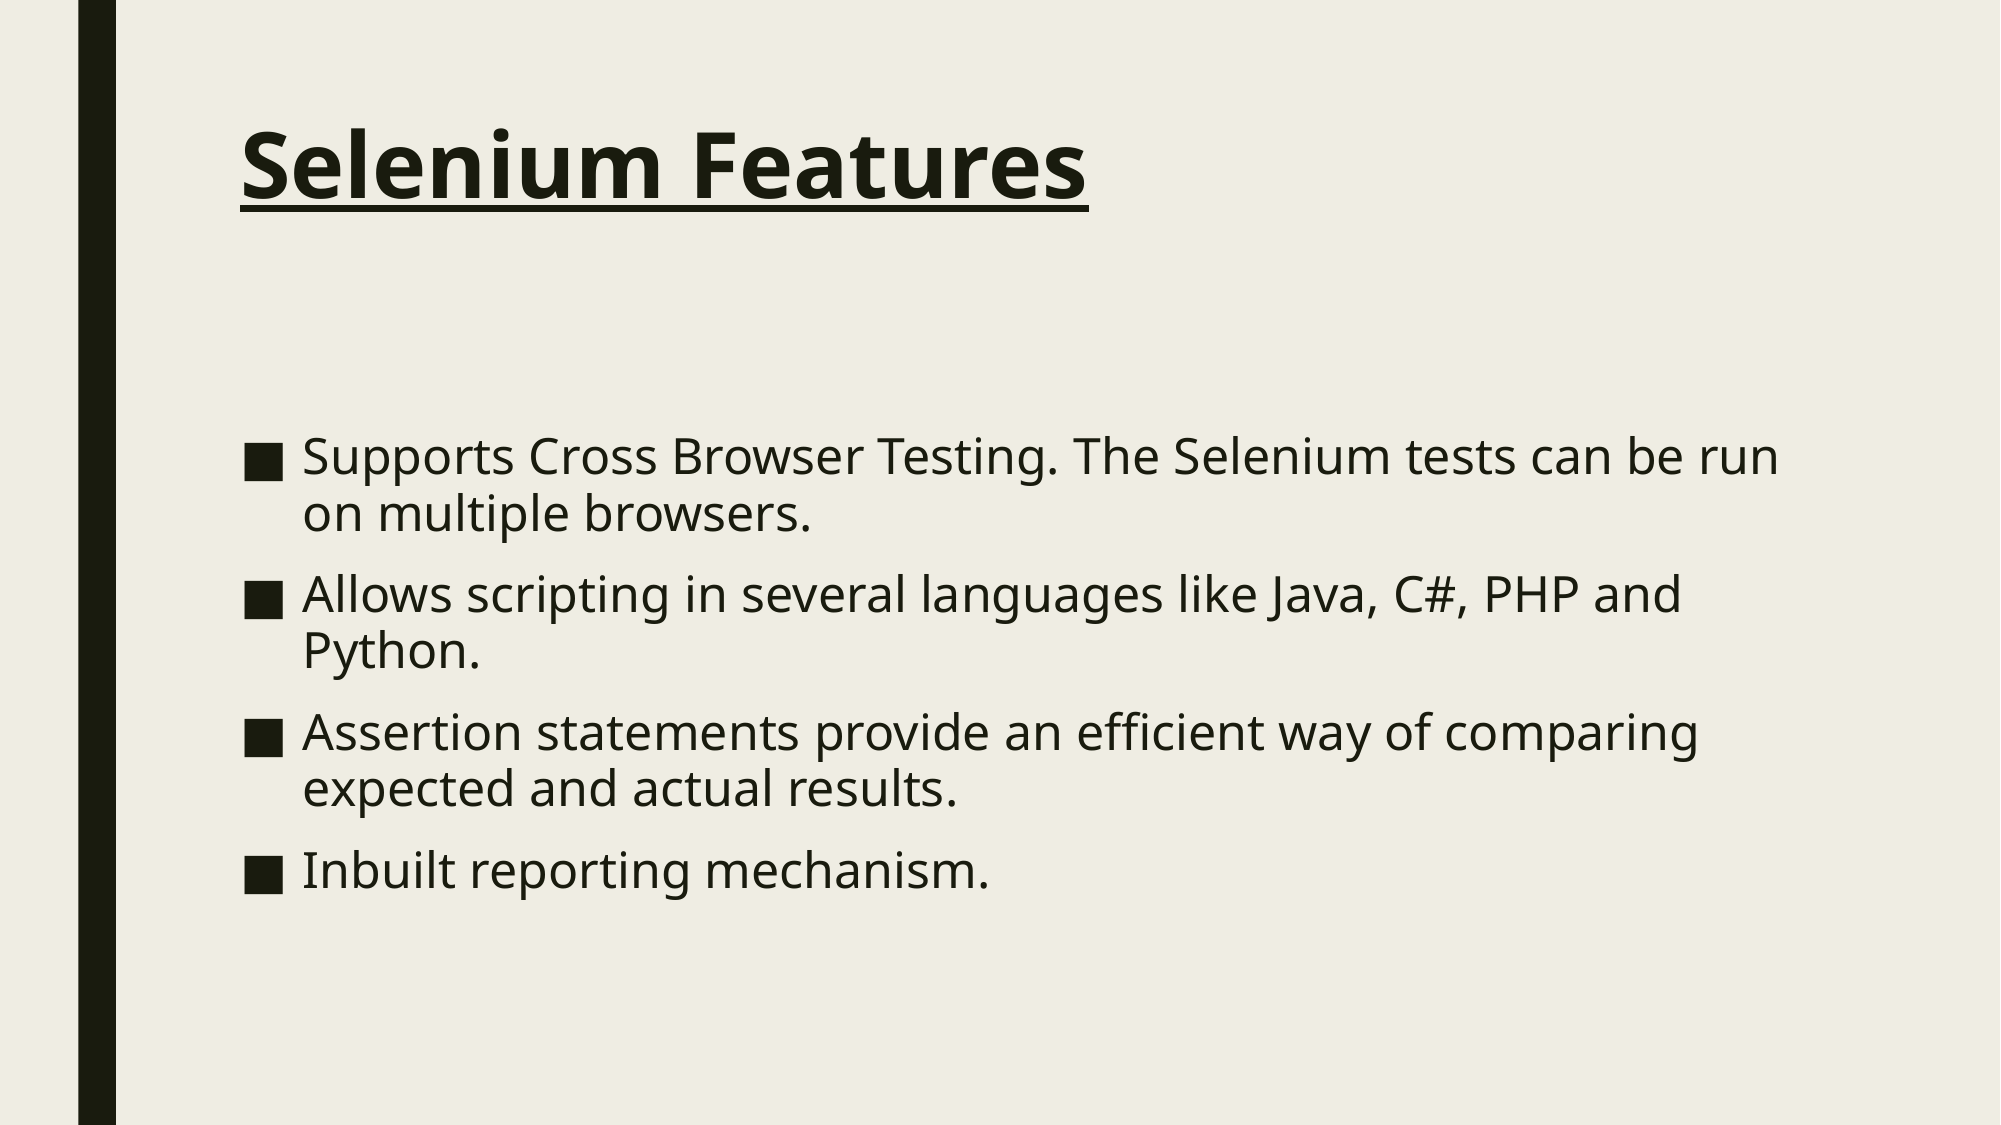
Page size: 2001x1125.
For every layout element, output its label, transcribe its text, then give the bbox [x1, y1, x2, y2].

list Supports Cross Browser Testing. The Selenium tests can be run on multiple browsers. Allows scripting in several languages like Java, C#, PHP and Python. Assertion statements provide an efficient way of comparing expected and actual results. Inbuilt reporting mechanism. [225, 422, 1800, 1010]
title Selenium Features [225, 112, 1800, 357]
